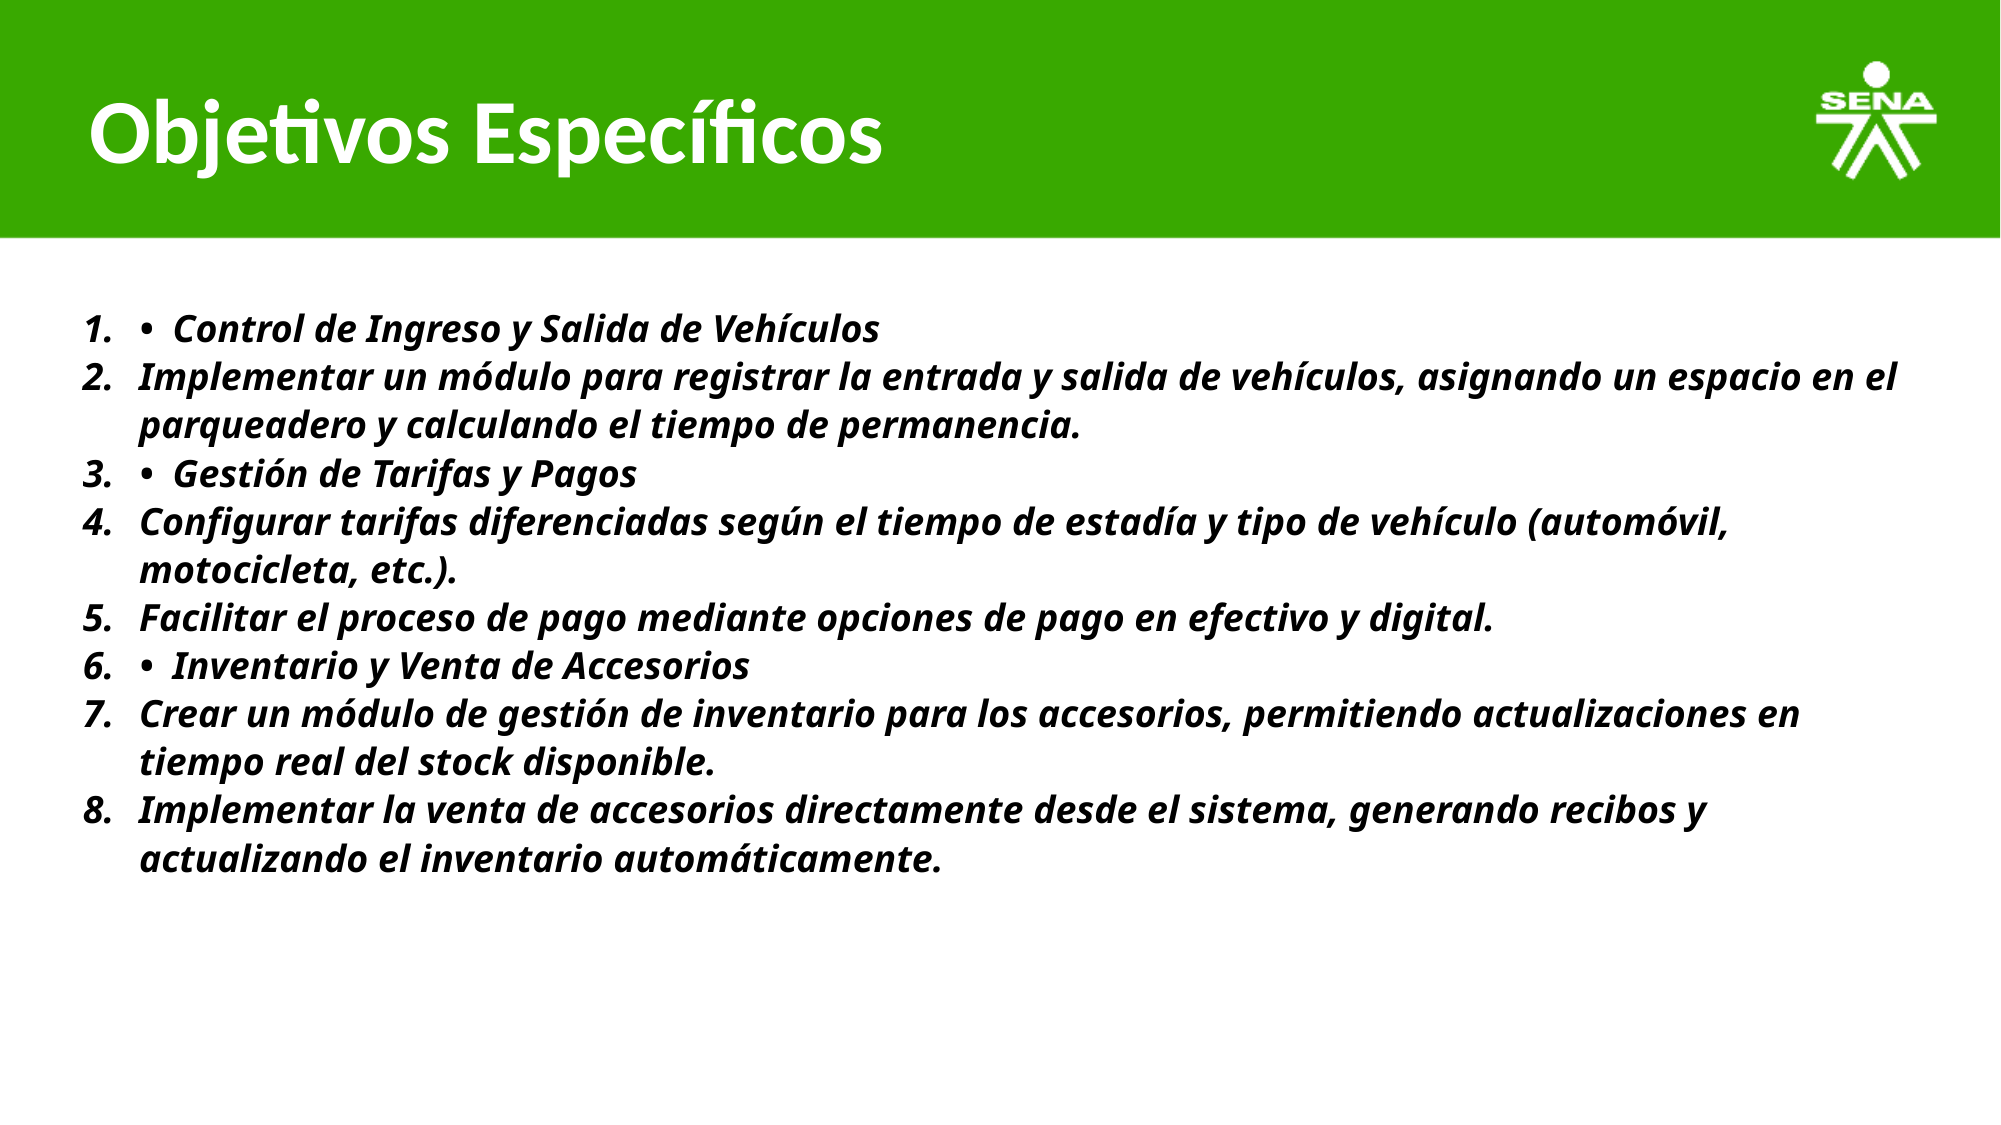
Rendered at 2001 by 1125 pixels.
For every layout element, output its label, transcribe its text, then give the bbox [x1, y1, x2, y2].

text_box • Control de Ingreso y Salida de Vehículos Implementar un módulo para registrar la entrada y salida de vehículos, asignando un espacio en el parqueadero y calculando el tiempo de permanencia. • Gestión de Tarifas y Pagos Configurar tarifas diferenciadas según el tiempo de estadía y tipo de vehículo (automóvil, motocicleta, etc.). Facilitar el proceso de pago mediante opciones de pago en efectivo y digital. • Inventario y Venta de Accesorios Crear un módulo de gestión de inventario para los accesorios, permitiendo actualizaciones en tiempo real del stock disponible. Implementar la venta de accesorios directamente desde el sistema, generando recibos y actualizando el inventario automáticamente. [49, 287, 1940, 1083]
title Objetivos Específicos [74, 18, 1800, 236]
picture [0, 0, 2001, 1125]
